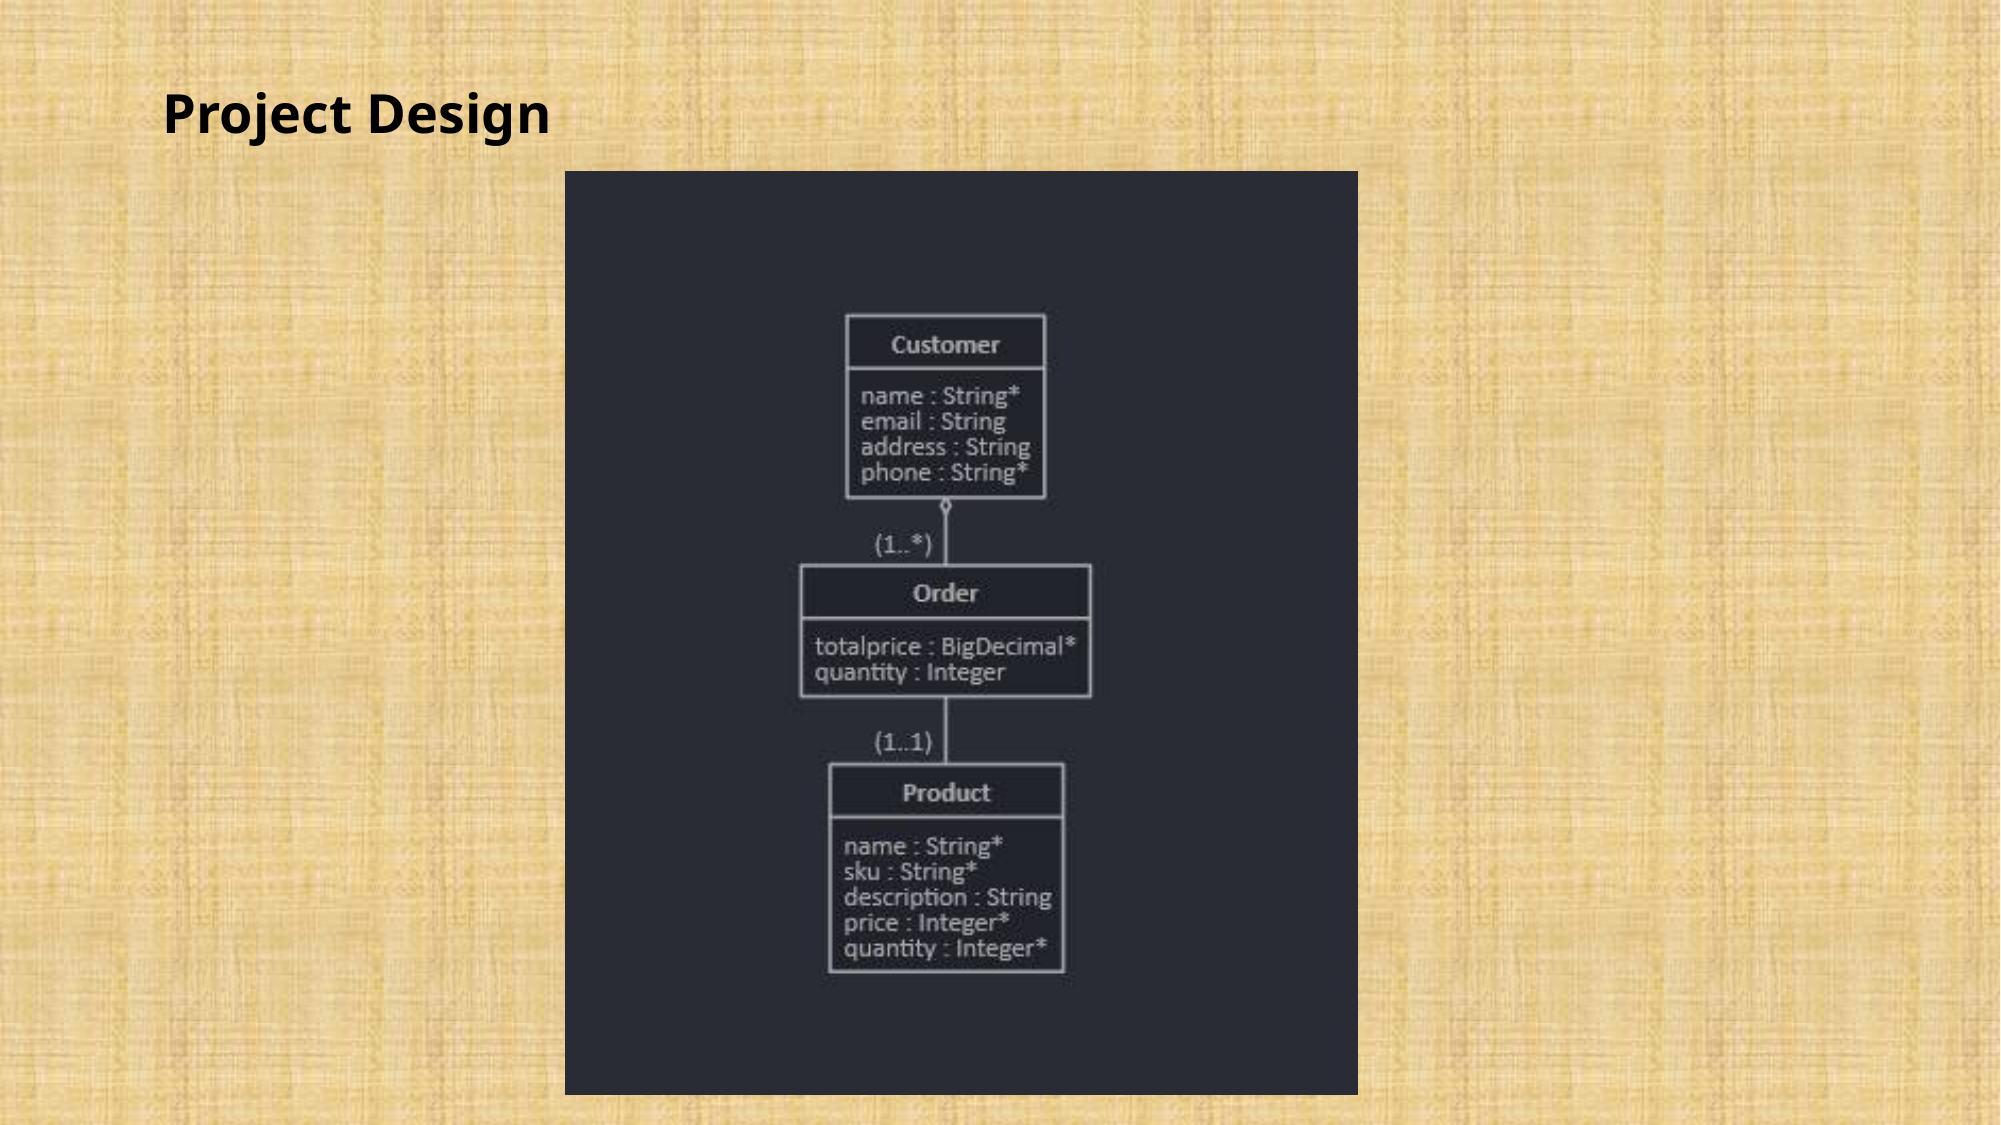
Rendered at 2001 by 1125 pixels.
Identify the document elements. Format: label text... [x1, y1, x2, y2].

picture [0, 0, 2001, 1125]
title Project Design [137, 59, 577, 172]
